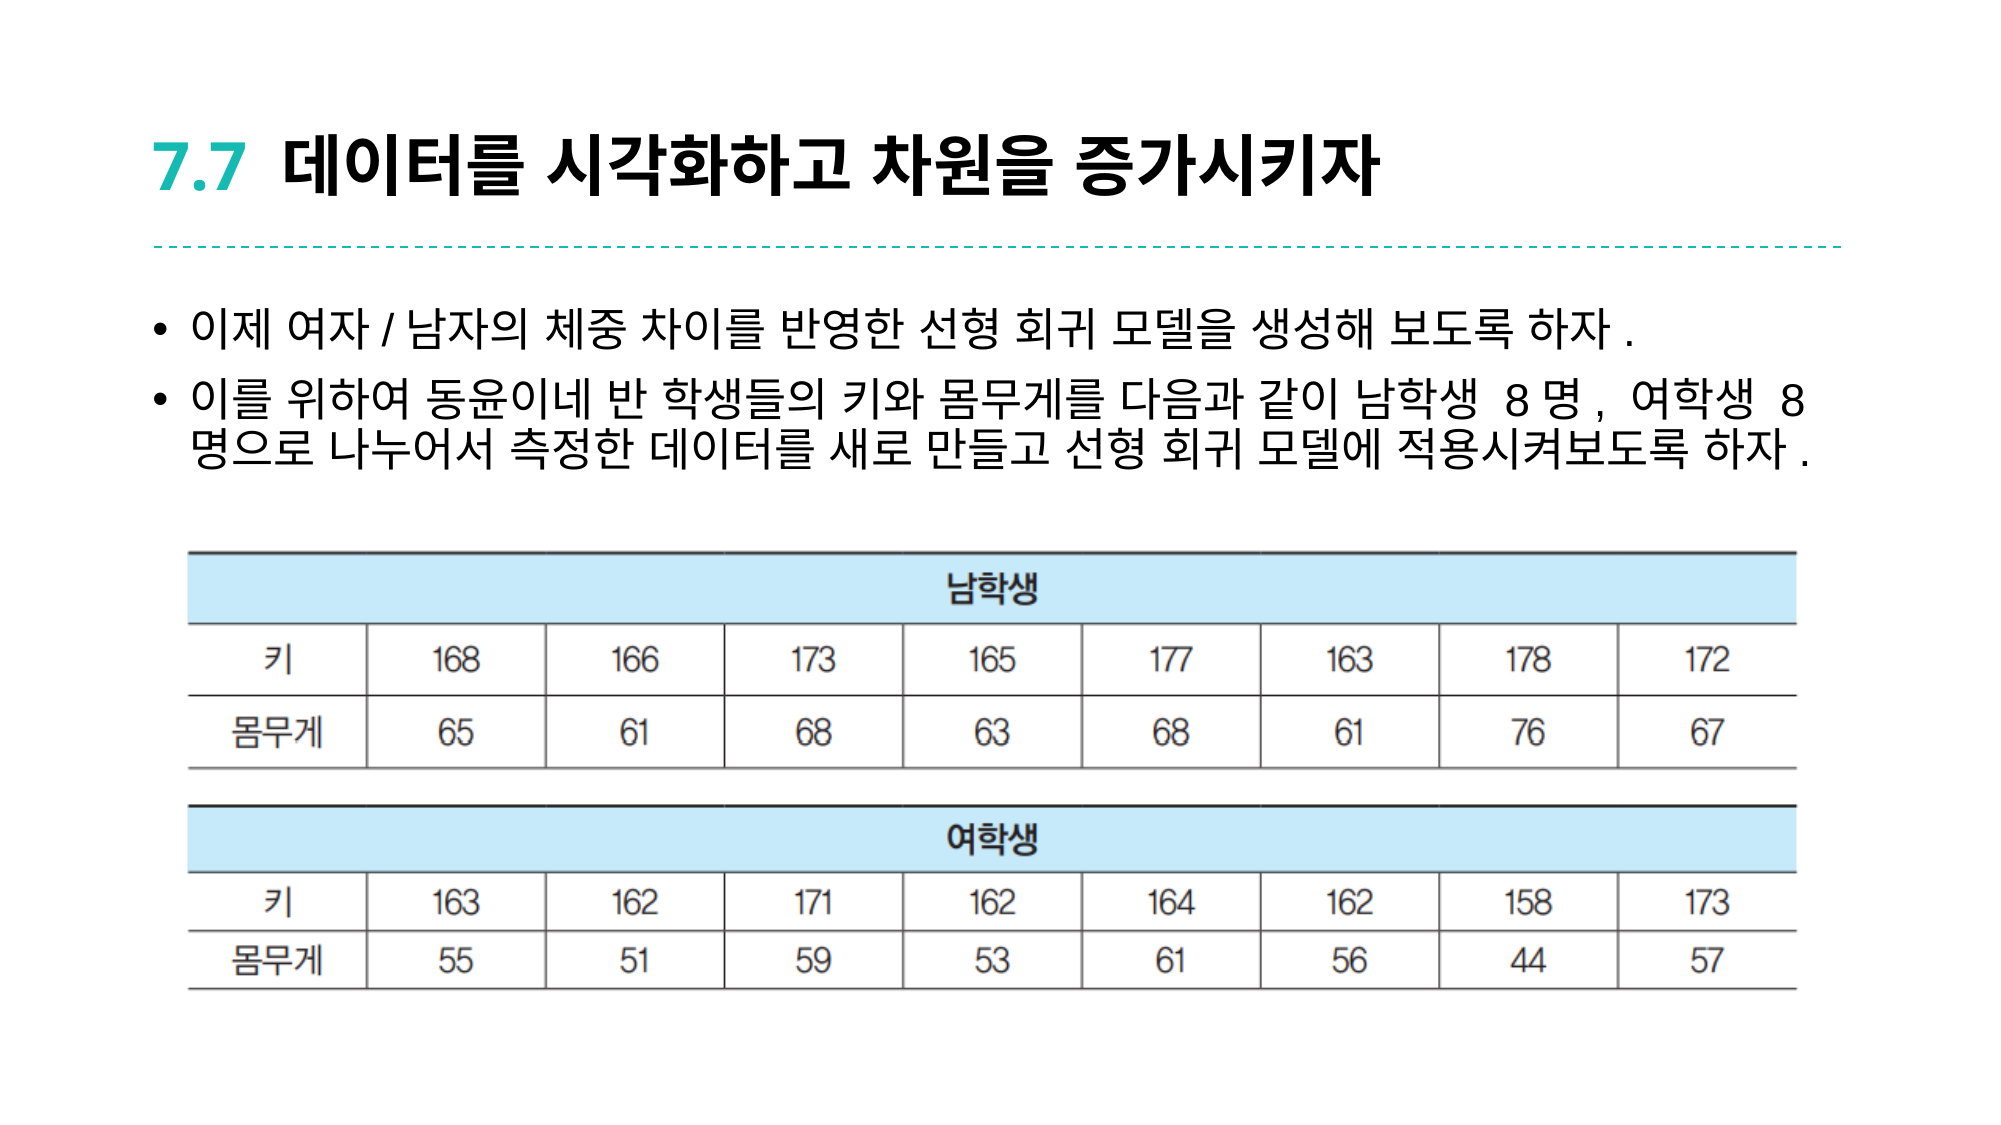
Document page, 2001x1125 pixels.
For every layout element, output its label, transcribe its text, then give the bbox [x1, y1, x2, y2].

title 7.7 데이터를 시각화하고 차원을 증가시키자 [137, 59, 1863, 278]
picture [183, 543, 1817, 999]
text_box 이제 여자/남자의 체중 차이를 반영한 선형 회귀 모델을 생성해 보도록 하자. 이를 위하여 동윤이네 반 학생들의 키와 몸무게를 다음과 같이 남학생 8명, 여학생 8명으로 나누어서 측정한 데이터를 새로 만들고 선형 회귀 모델에 적용시켜보도록 하자. [137, 299, 1846, 1125]
